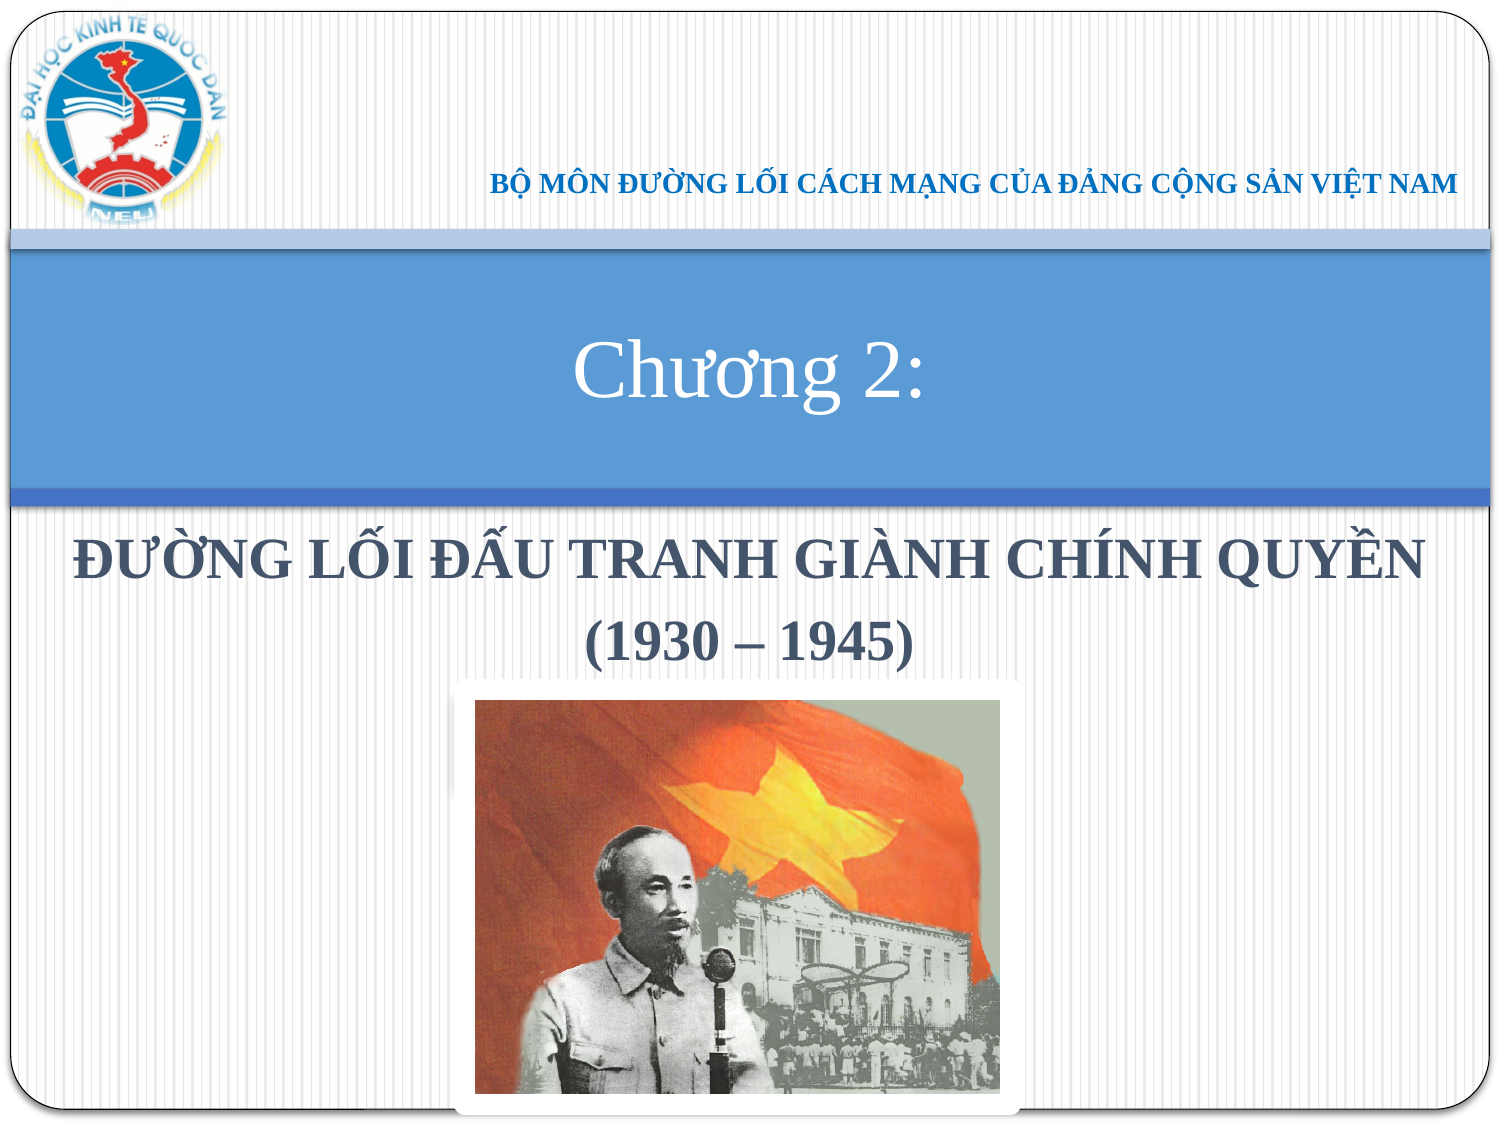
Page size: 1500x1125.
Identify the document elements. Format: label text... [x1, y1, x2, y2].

picture [4, 0, 243, 237]
subtitle ĐƯỜNG LỐI ĐẤU TRANH GIÀNH CHÍNH QUYỀN (1930 – 1945) [0, 512, 1500, 775]
text_box BỘ MÔN ĐƯỜNG LỐI CÁCH MẠNG CỦA ĐẢNG CỘNG SẢN VIỆT NAM [474, 157, 1490, 207]
title Chương 2: [75, 247, 1425, 489]
picture [474, 699, 1001, 1094]
